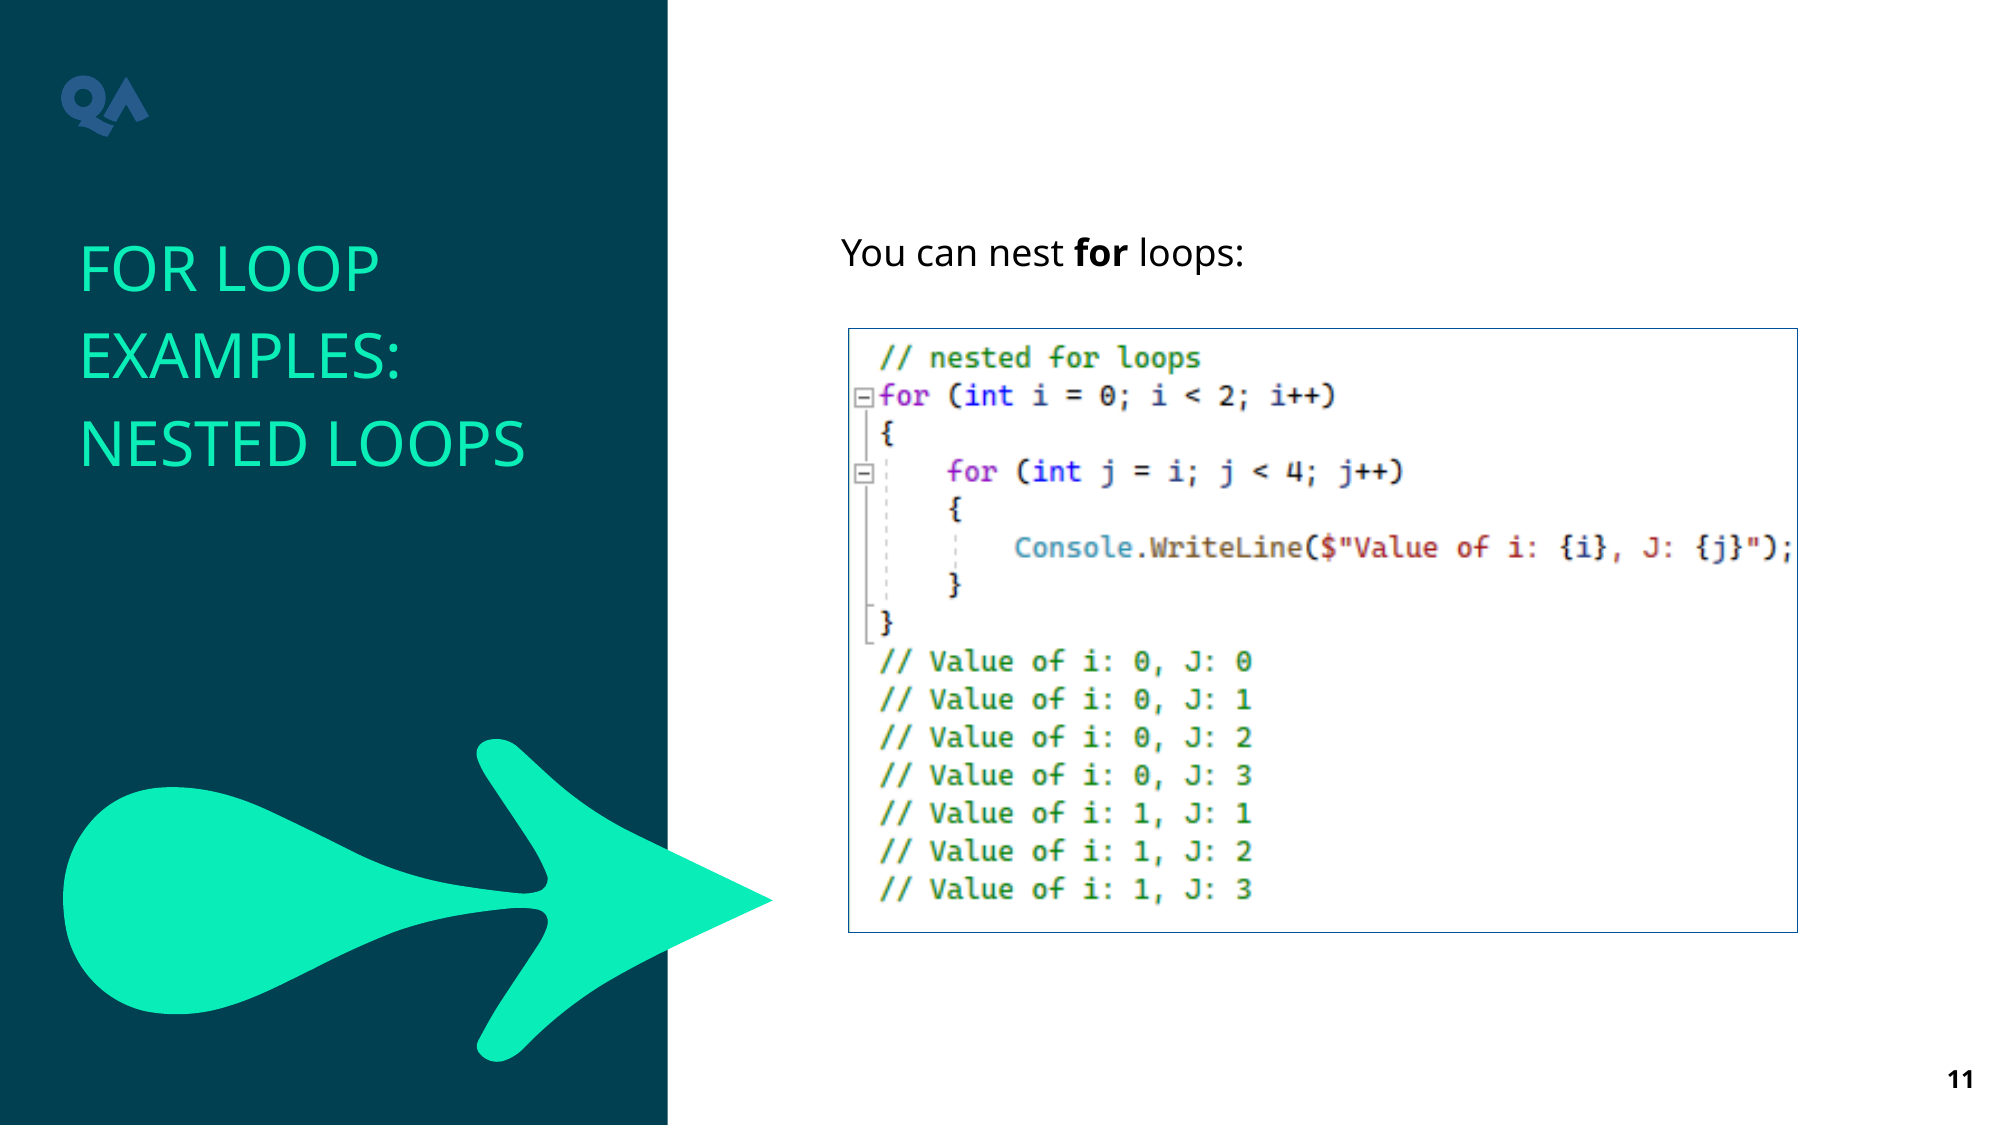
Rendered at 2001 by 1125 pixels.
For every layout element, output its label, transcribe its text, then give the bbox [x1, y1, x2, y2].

list For loop Examples: Nested loops [63, 221, 628, 673]
slide_number 11 [1846, 1068, 1976, 1098]
picture [848, 328, 1799, 933]
list You can nest for loops: [826, 221, 1937, 1062]
